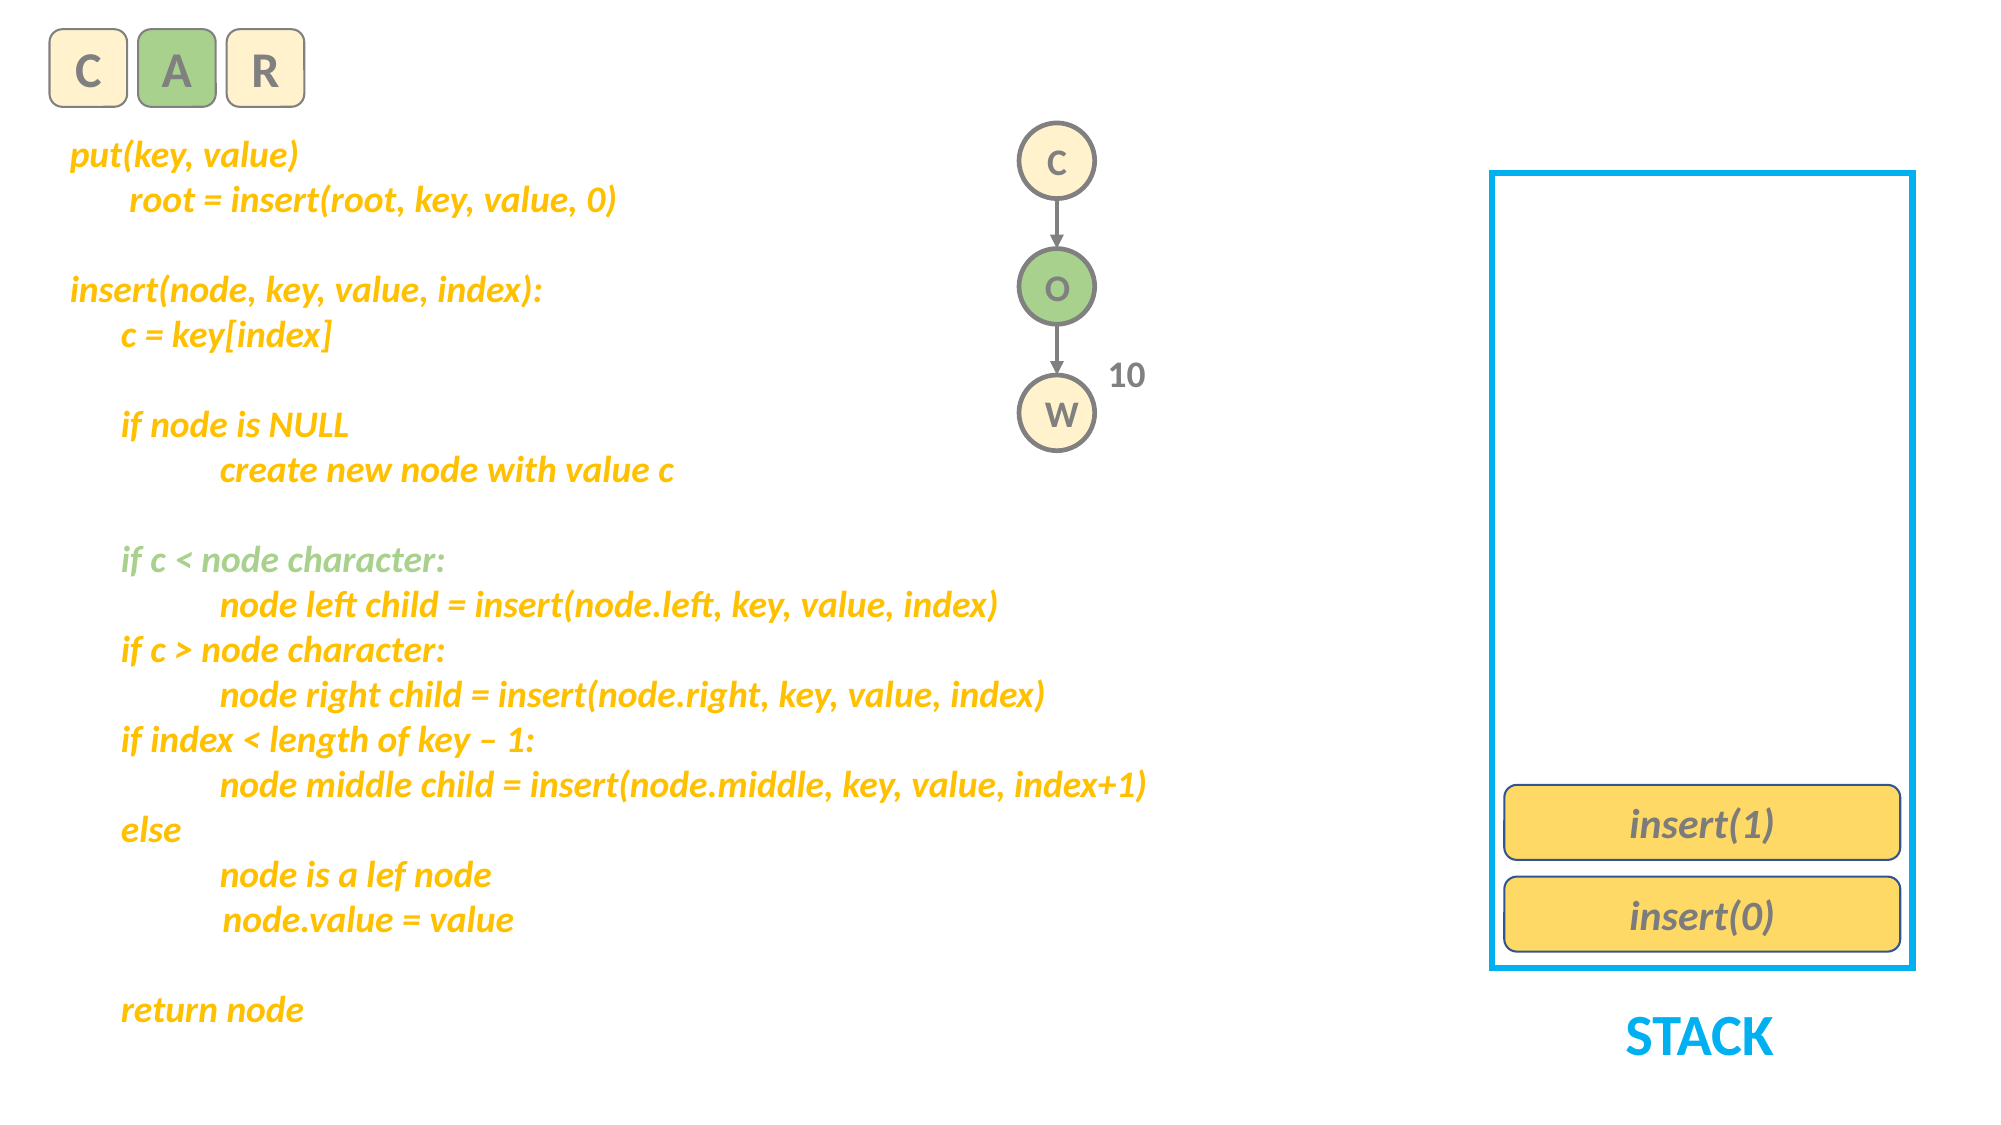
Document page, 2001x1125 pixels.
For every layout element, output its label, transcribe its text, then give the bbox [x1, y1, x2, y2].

text_box C [1017, 121, 1096, 200]
text_box put(key, value) root = insert(root, key, value, 0) insert(node, key, value, index): c = key[index] if node is NULL create new node with value c if c < node character: node left child = insert(node.left, key, value, index) if c > node character: node right child = insert(node.right, key, value, index) if index < length of key – 1: node middle child = insert(node.middle, key, value, index+1) else node is a lef node node.value = value return node [54, 122, 1164, 1083]
text_box insert(0) [1503, 875, 1902, 953]
text_box C [48, 28, 129, 108]
text_box R [225, 28, 306, 108]
text_box 10 [1092, 343, 1161, 403]
text_box O [1017, 247, 1096, 326]
text_box [1491, 172, 1913, 969]
text_box A [137, 28, 217, 108]
text_box STACK [1610, 989, 1794, 1074]
text_box W [1017, 374, 1096, 452]
text_box insert(1) [1503, 783, 1902, 861]
